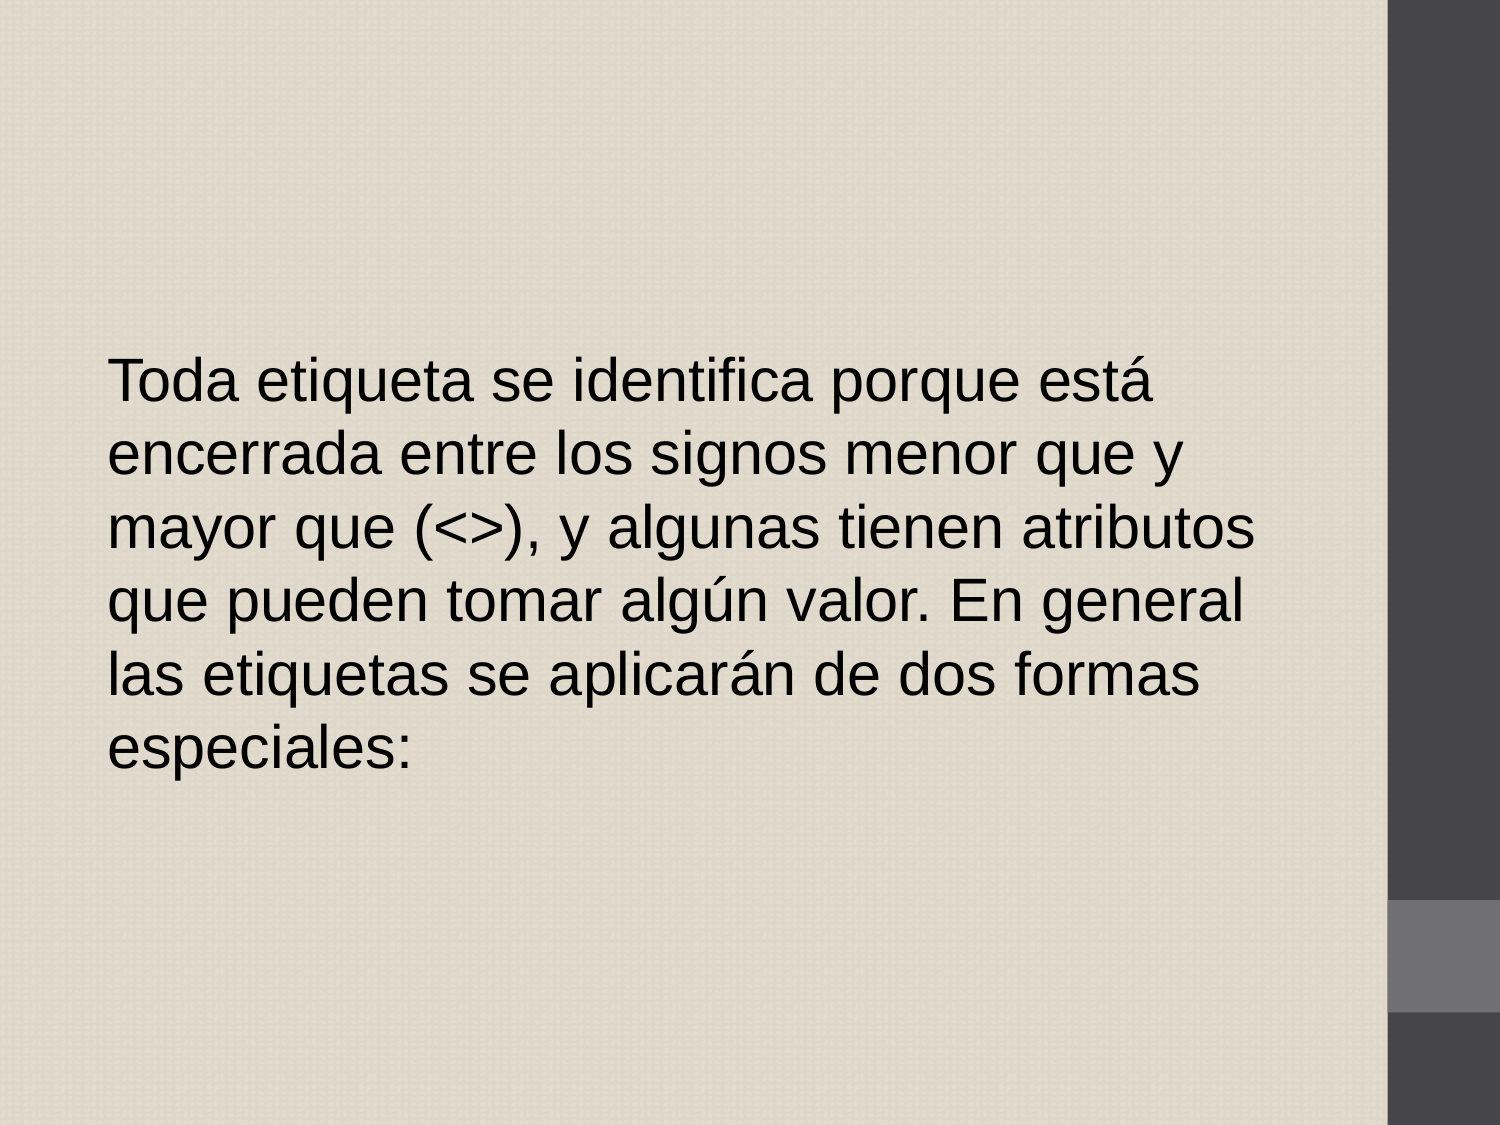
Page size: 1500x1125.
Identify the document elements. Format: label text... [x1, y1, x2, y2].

list Toda etiqueta se identifica porque está encerrada entre los signos menor que y mayor que (<>), y algunas tienen atributos que pueden tomar algún valor. En general las etiquetas se aplicarán de dos formas especiales: [75, 332, 1325, 793]
